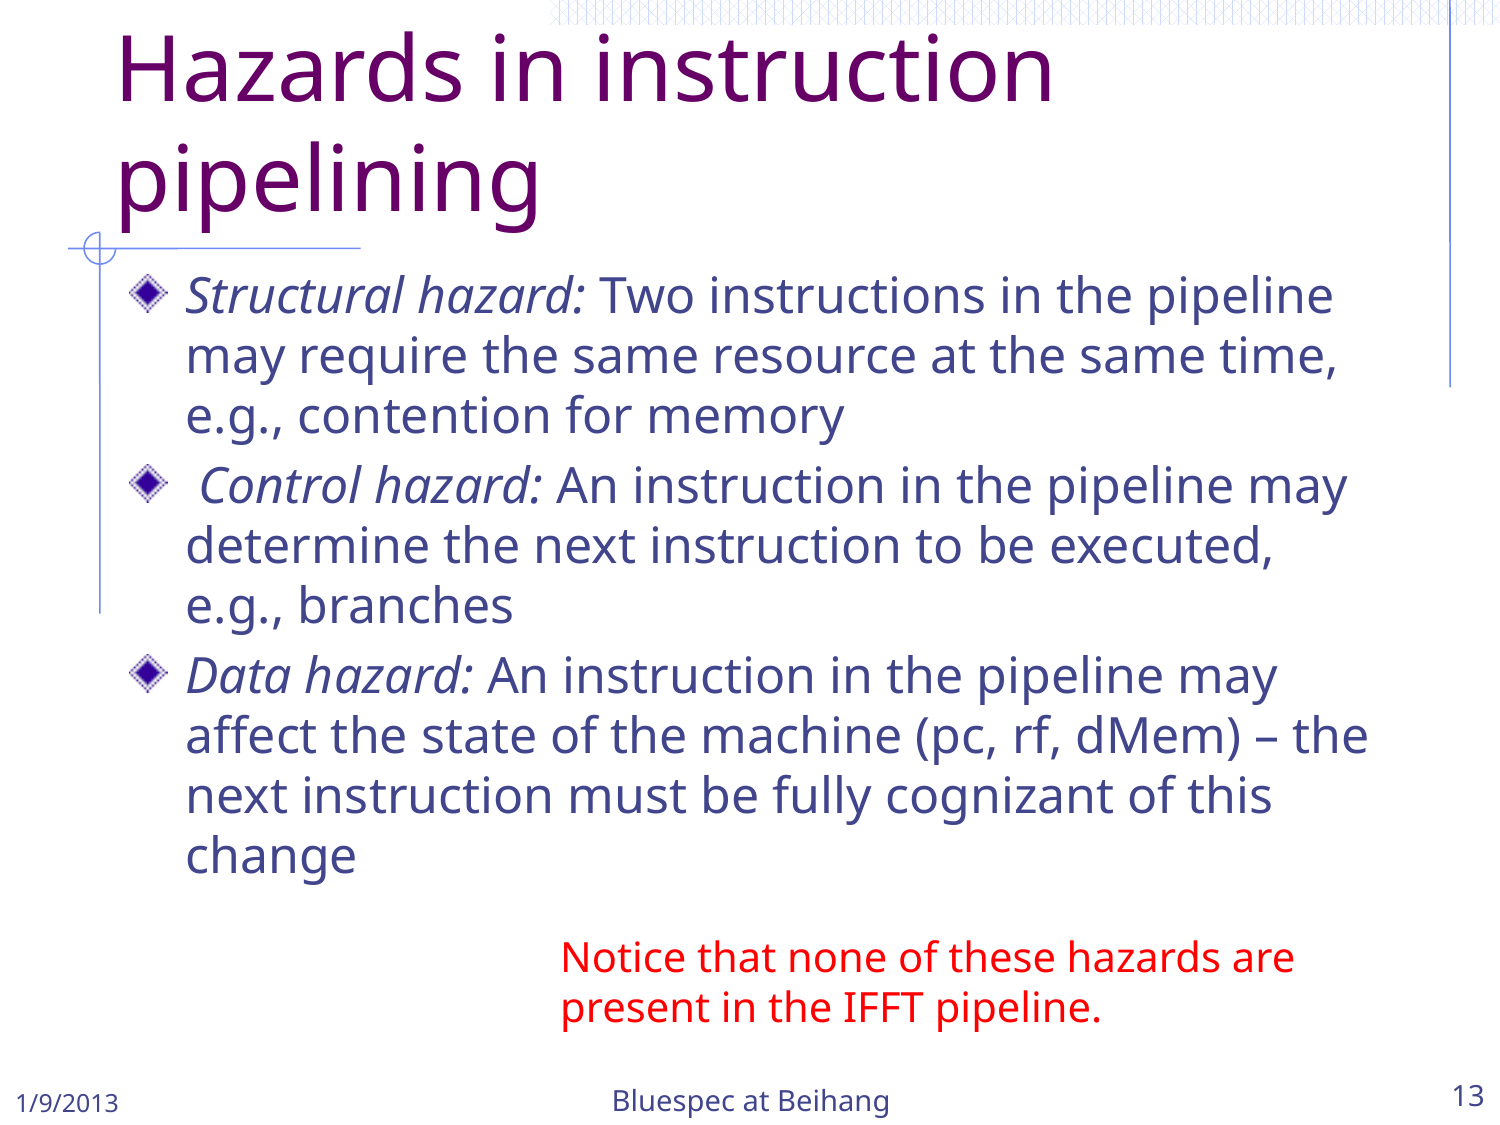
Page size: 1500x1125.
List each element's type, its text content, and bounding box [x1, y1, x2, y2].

list Structural hazard: Two instructions in the pipeline may require the same resource at the same time, e.g., contention for memory Control hazard: An instruction in the pipeline may determine the next instruction to be executed, e.g., branches Data hazard: An instruction in the pipeline may affect the state of the machine (pc, rf, dMem) – the next instruction must be fully cognizant of this change [113, 255, 1390, 932]
footer Bluespec at Beihang [503, 1049, 1000, 1125]
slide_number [0, 1049, 313, 1125]
picture [129, 274, 168, 313]
text_box Notice that none of these hazards are present in the IFFT pipeline. [545, 923, 1460, 1039]
title Hazards in instruction pipelining [99, 49, 1413, 238]
slide_number 13 [1187, 1049, 1500, 1125]
picture [129, 654, 168, 693]
picture [129, 464, 168, 503]
